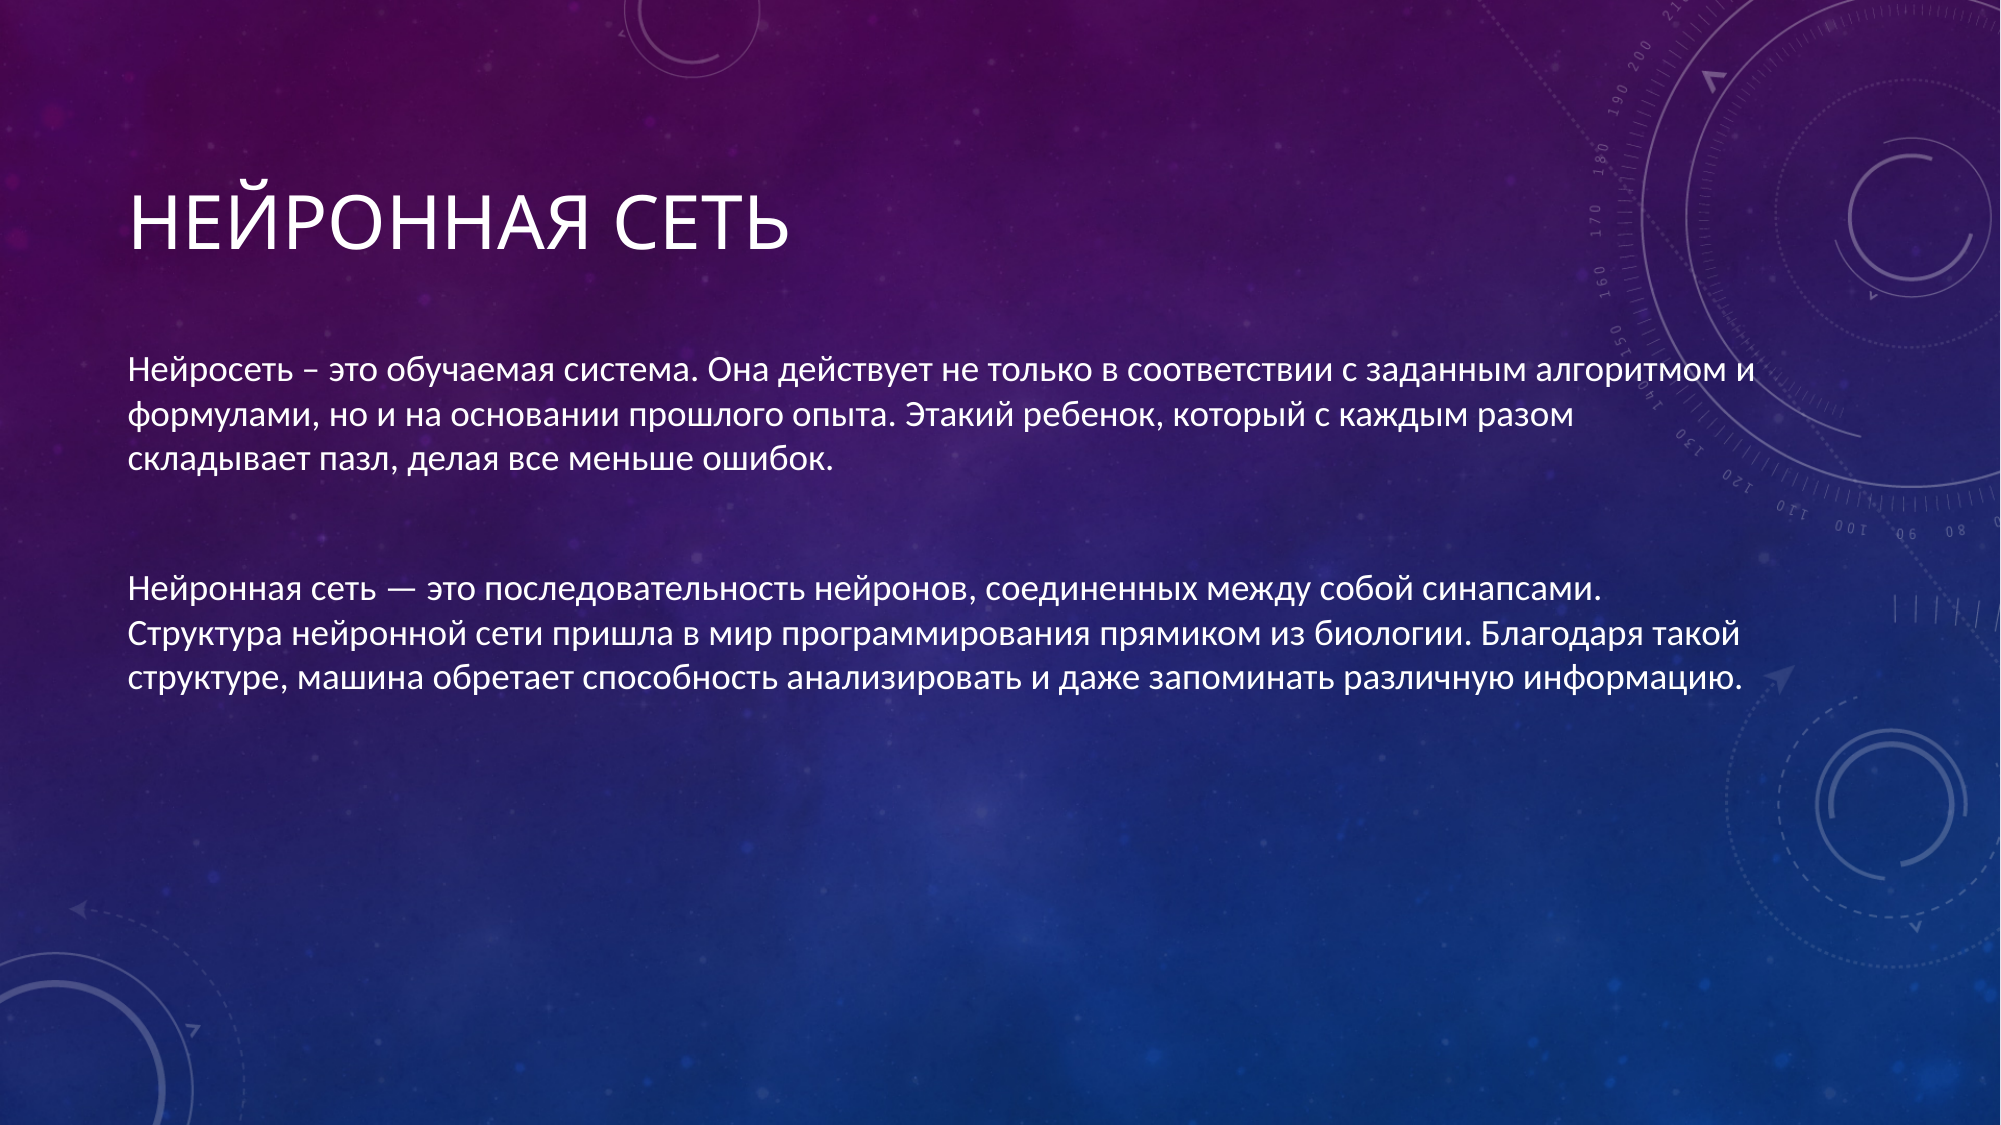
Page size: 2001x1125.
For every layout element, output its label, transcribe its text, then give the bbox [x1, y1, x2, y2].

list Нейросеть – это обучаемая система. Она действует не только в соответствии с заданным алгоритмом и формулами, но и на основании прошлого опыта. Этакий ребенок, который с каждым разом складывает пазл, делая все меньше ошибок. Нейронная сеть — это последовательность нейронов, соединенных между собой синапсами. Структура нейронной сети пришла в мир программирования прямиком из биологии. Благодаря такой структуре, машина обретает способность анализировать и даже запоминать различную информацию. [112, 316, 1775, 726]
picture [0, 0, 2001, 1125]
title Нейронная сеть [112, 99, 1775, 316]
